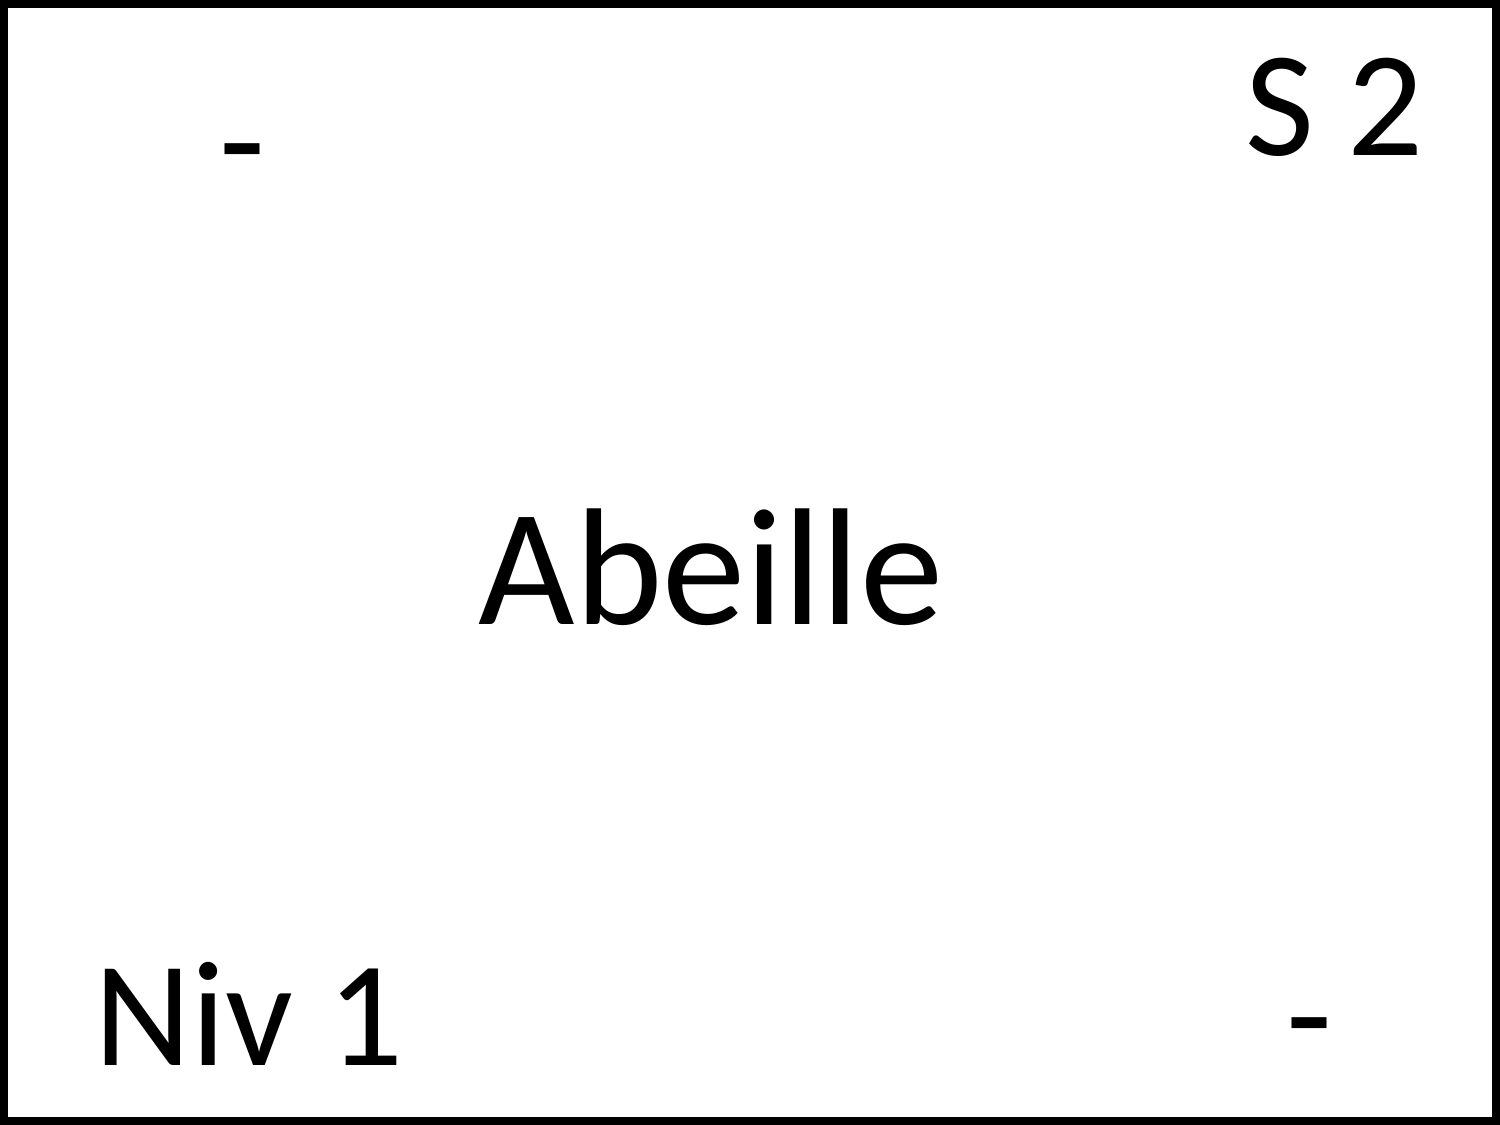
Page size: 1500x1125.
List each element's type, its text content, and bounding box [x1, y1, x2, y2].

text_box [0, 0, 1500, 1125]
text_box Niv 1 [76, 952, 422, 1059]
subtitle Abeille [312, 450, 1110, 675]
text_box - [1137, 952, 1483, 1059]
text_box S 2 [1222, 42, 1447, 149]
title - [53, 54, 432, 209]
